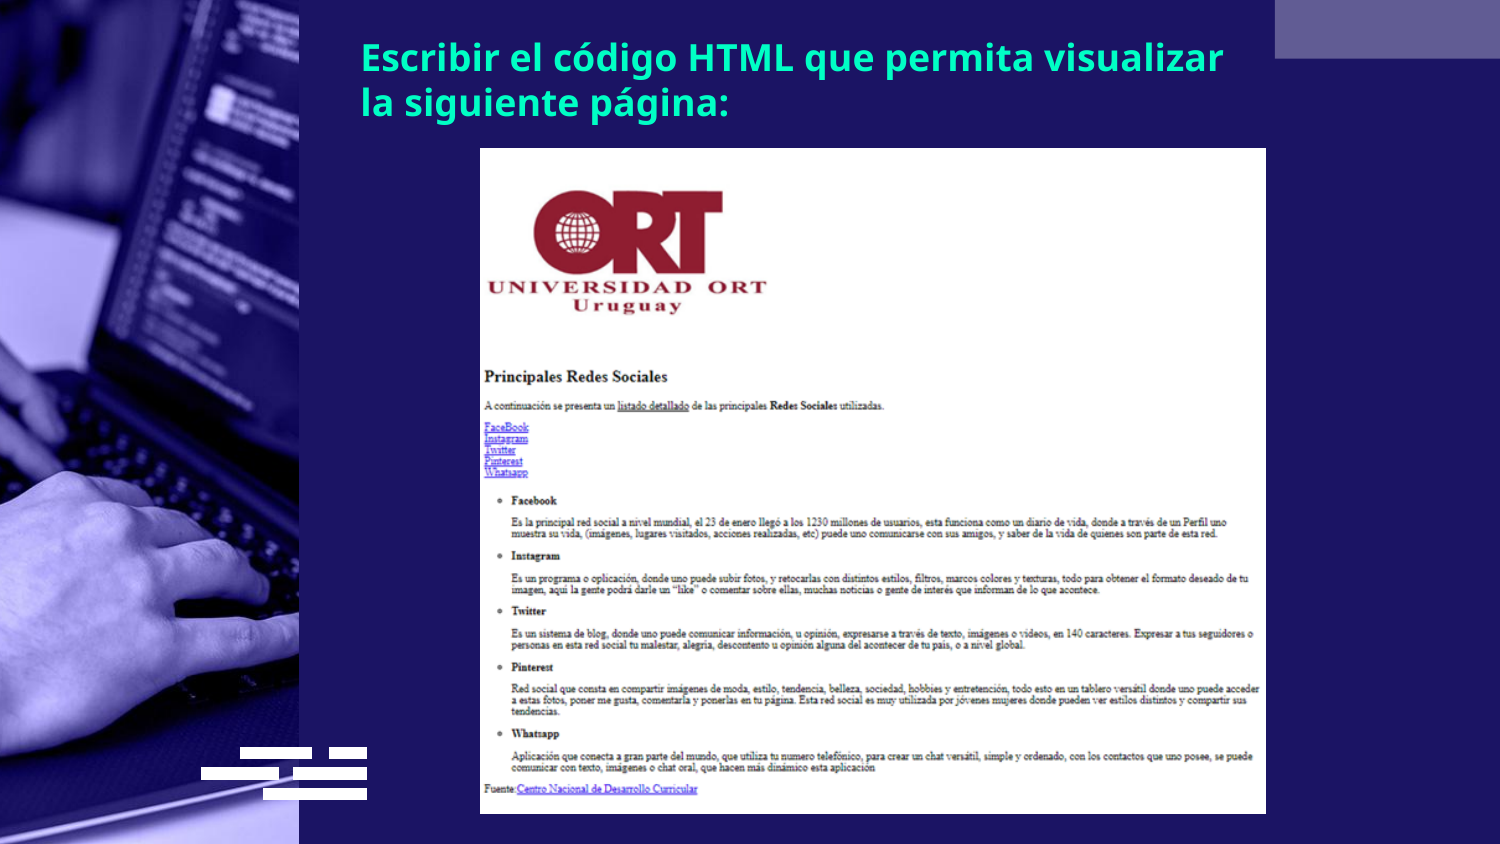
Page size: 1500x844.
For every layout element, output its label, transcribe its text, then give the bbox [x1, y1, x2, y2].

title Escribir el código HTML que permita visualizar la siguiente página: [345, 18, 1266, 129]
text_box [200, 746, 368, 801]
picture [480, 147, 1266, 814]
picture [0, 0, 300, 844]
